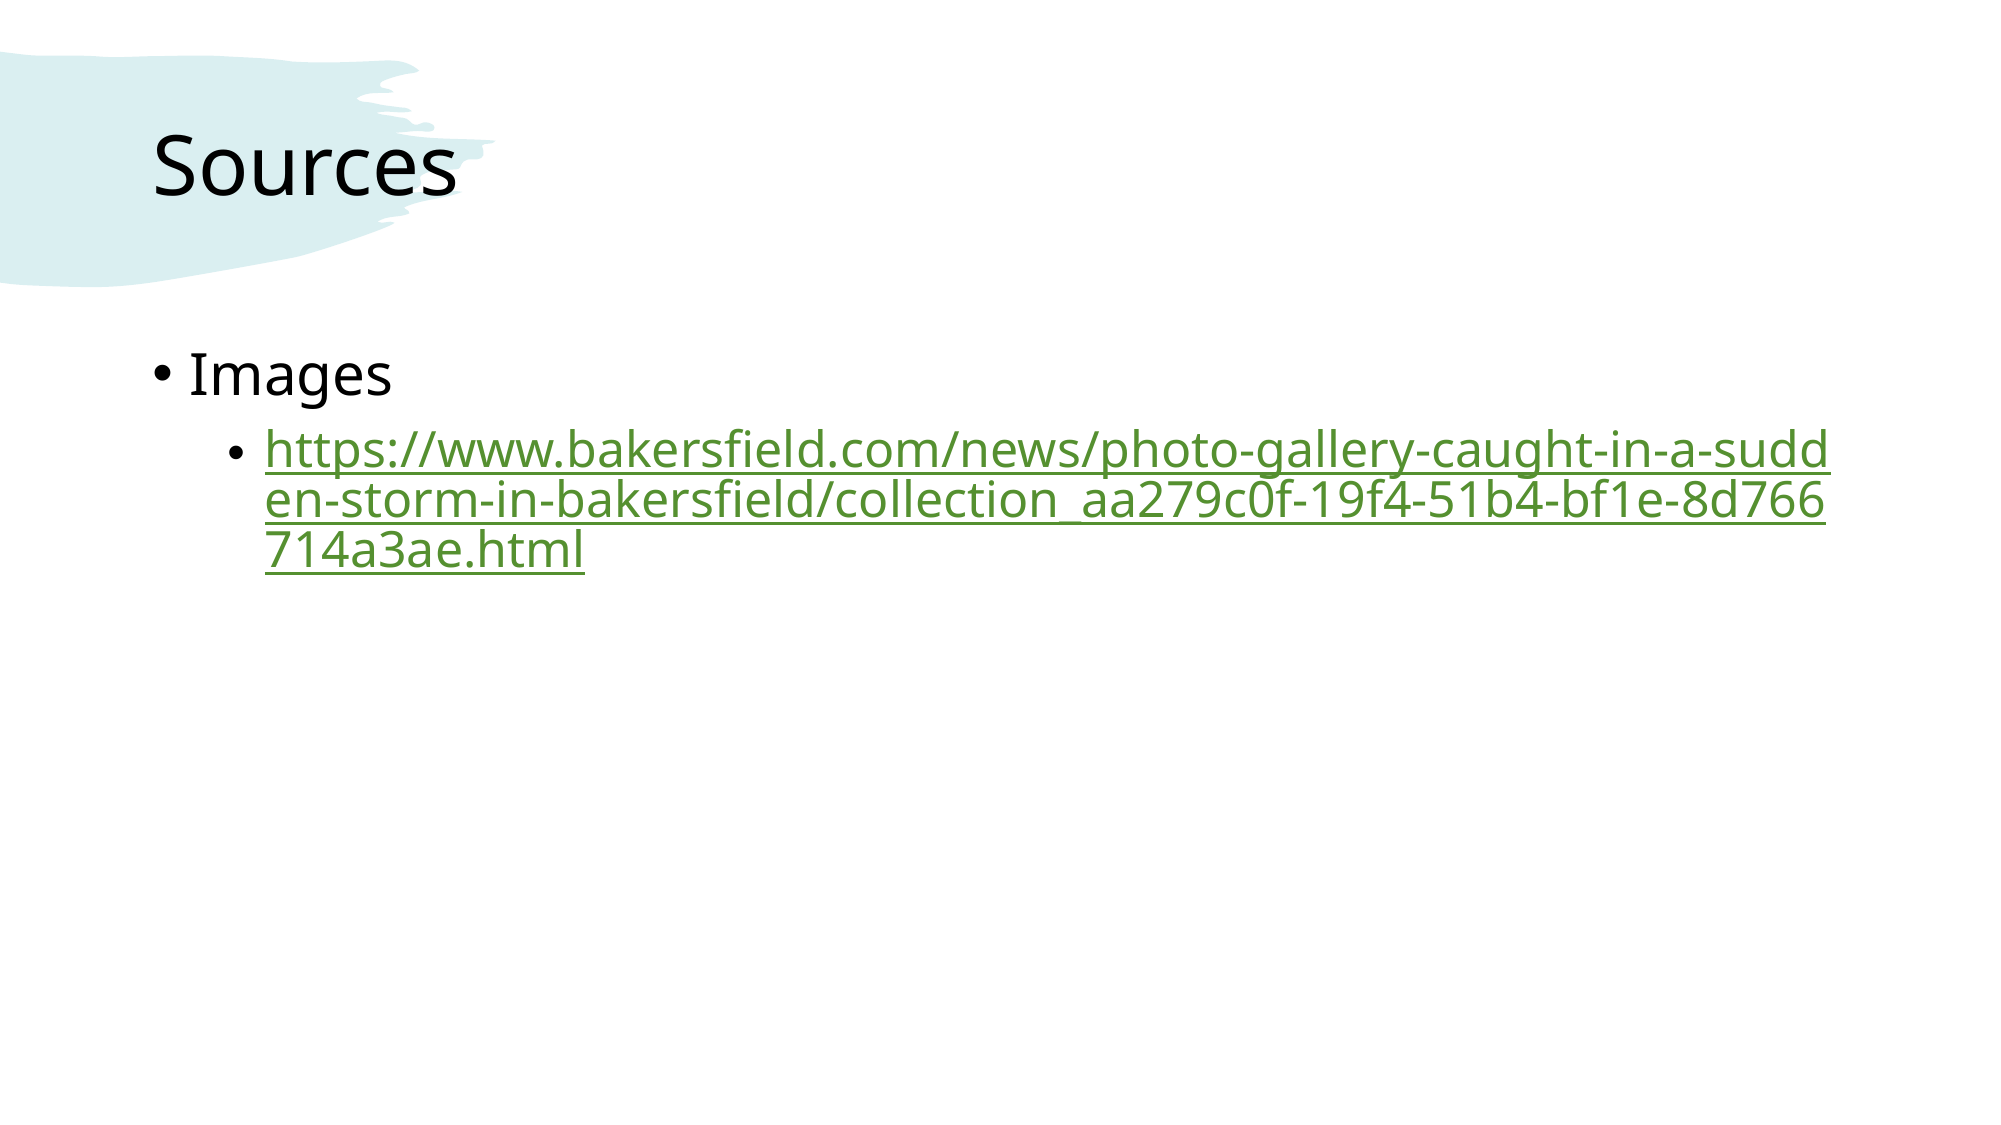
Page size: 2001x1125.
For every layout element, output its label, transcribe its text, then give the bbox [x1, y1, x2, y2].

title Sources [137, 59, 1863, 278]
list Images https://www.bakersfield.com/news/photo-gallery-caught-in-a-sudden-storm-in-bakersfield/collection_aa279c0f-19f4-51b4-bf1e-8d766714a3ae.html [137, 329, 1863, 1013]
